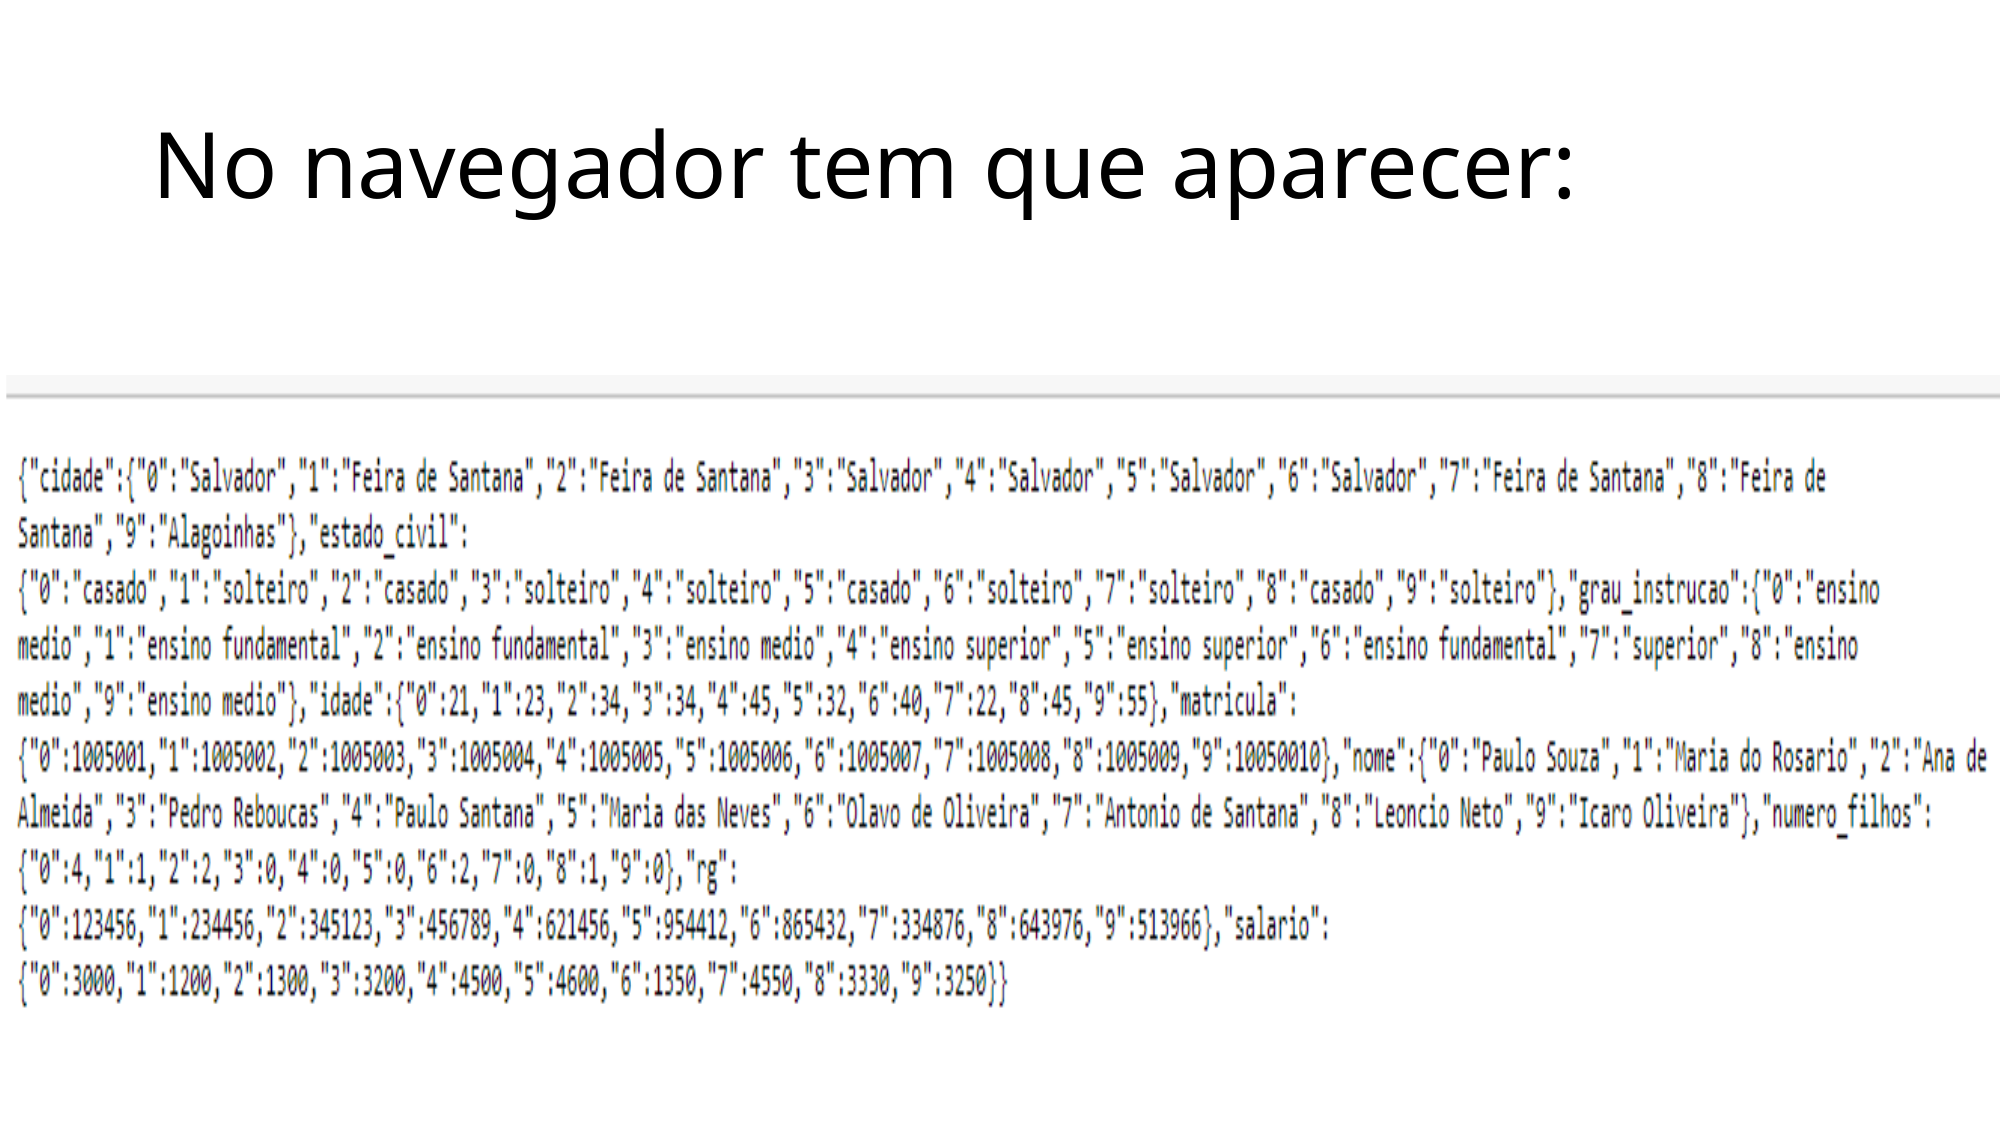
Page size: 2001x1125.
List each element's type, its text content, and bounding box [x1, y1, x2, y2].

title No navegador tem que aparecer: [137, 59, 1863, 278]
picture [6, 375, 2000, 1096]
